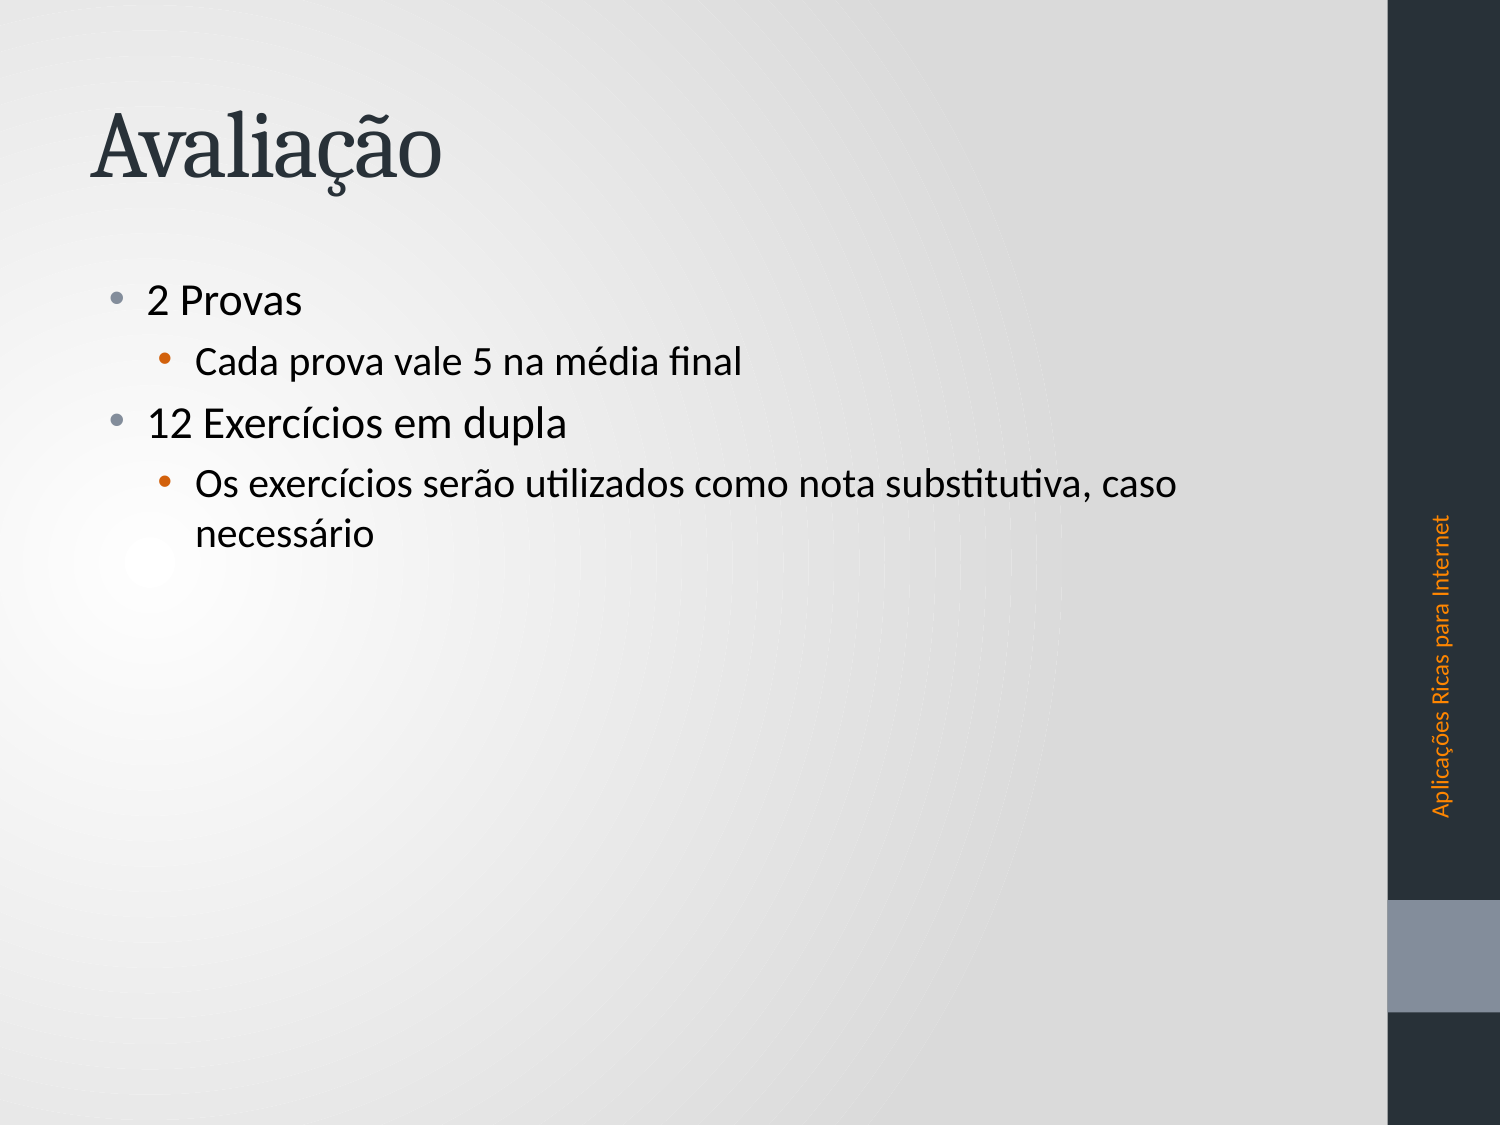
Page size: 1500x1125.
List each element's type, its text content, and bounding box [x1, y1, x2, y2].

footer Aplicações Ricas para Internet [1408, 500, 1469, 889]
list 2 Provas Cada prova vale 5 na média final 12 Exercícios em dupla Os exercícios serão utilizados como nota substitutiva, caso necessário [75, 262, 1325, 1050]
title Avaliação [75, 45, 1325, 233]
